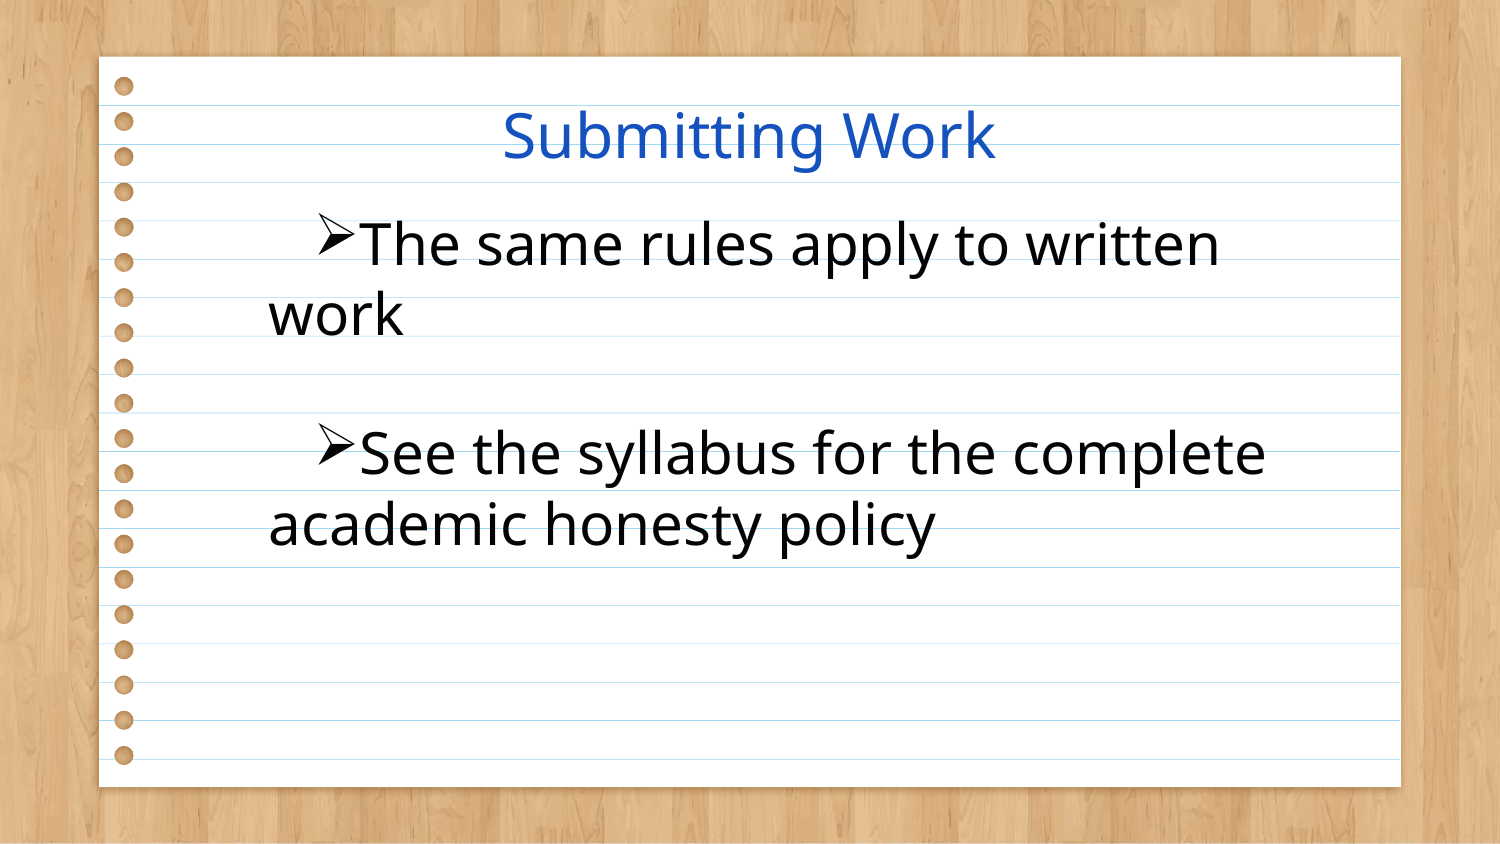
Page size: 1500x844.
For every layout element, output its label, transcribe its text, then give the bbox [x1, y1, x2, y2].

picture [0, 0, 1500, 844]
subtitle The same rules apply to written work See the syllabus for the complete academic honesty policy [215, 191, 1285, 733]
title Submitting Work [146, 81, 1354, 186]
